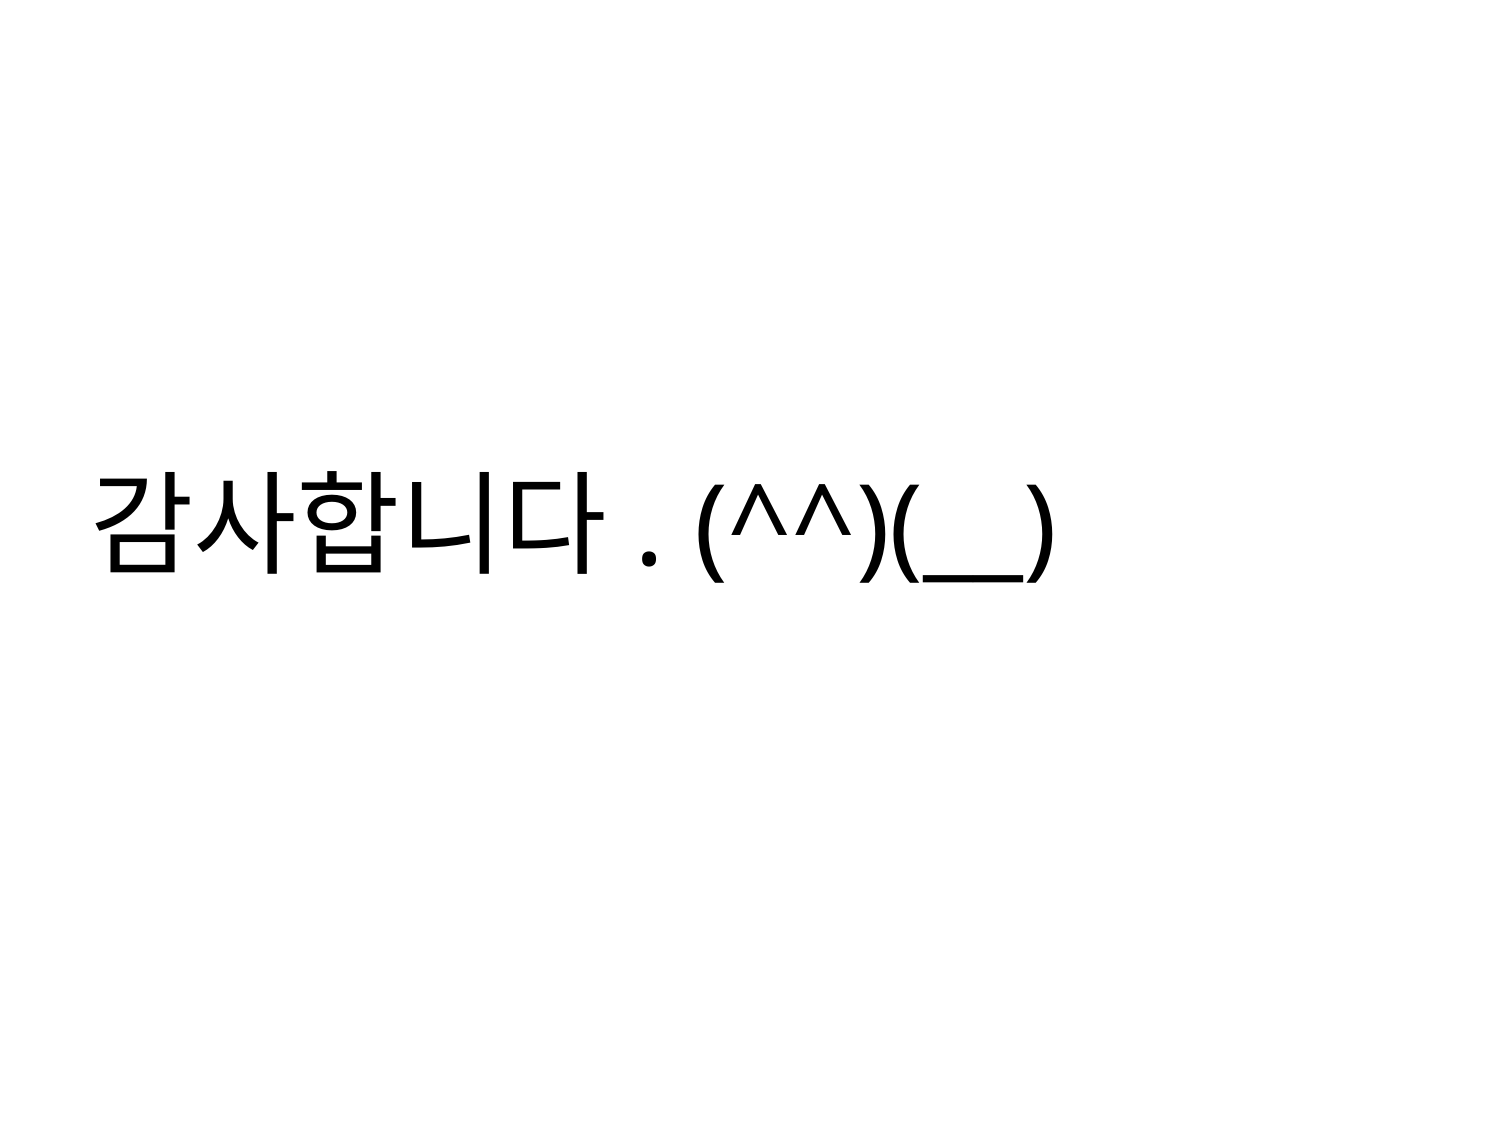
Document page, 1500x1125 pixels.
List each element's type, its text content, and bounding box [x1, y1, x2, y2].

list 감사합니다. (^^)(__) [75, 445, 1425, 684]
